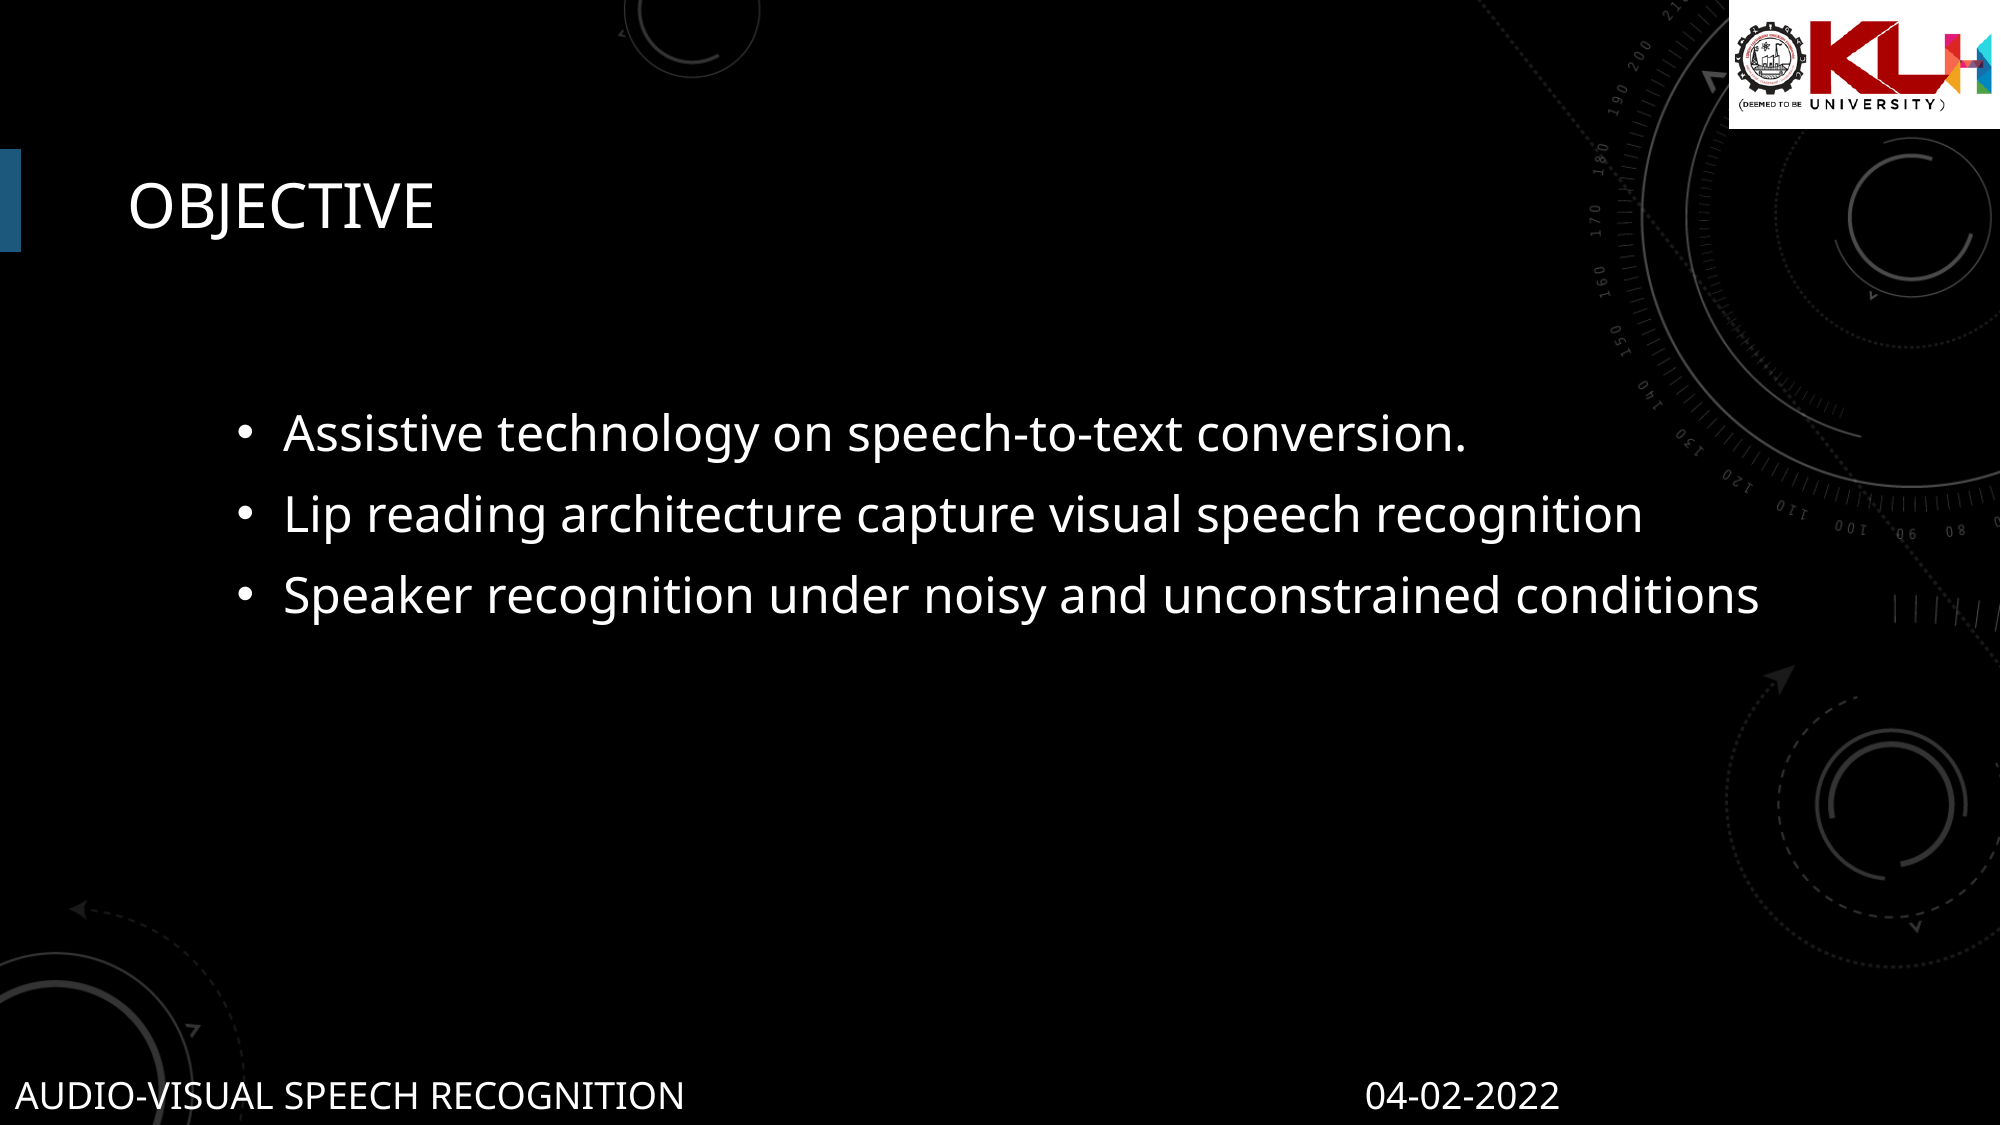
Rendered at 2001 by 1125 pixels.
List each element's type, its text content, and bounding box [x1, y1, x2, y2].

list Assistive technology on speech-to-text conversion. Lip reading architecture capture visual speech recognition Speaker recognition under noisy and unconstrained conditions [221, 394, 2000, 1038]
text_box AUDIO-VISUAL SPEECH RECOGNITION 04-02-2022 5 [0, 1064, 2000, 1125]
title OBJECTIVE [112, 99, 1891, 307]
picture [0, 0, 2000, 1064]
